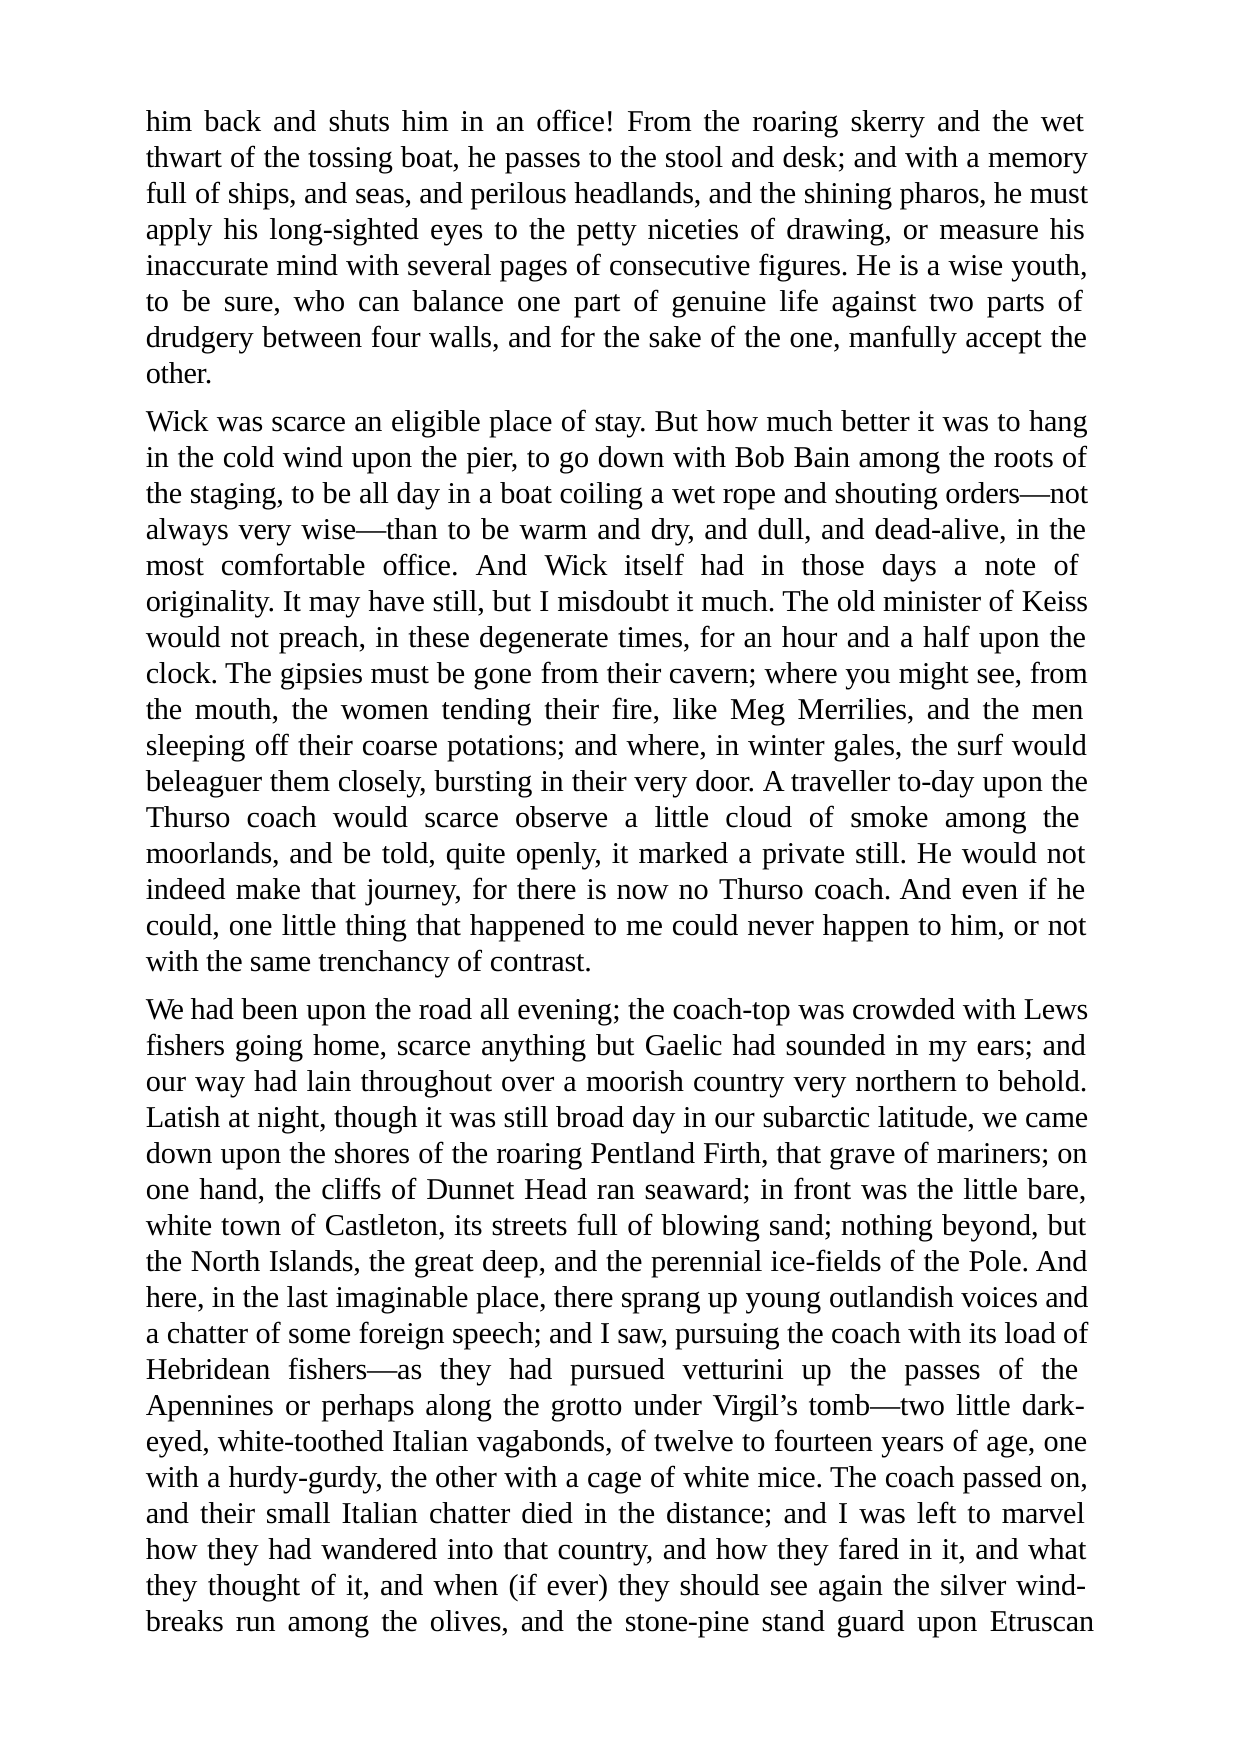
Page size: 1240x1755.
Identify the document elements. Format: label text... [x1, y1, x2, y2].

text_box him back and shuts him in an office! From the roaring skerry and the wet thwart of the tossing boat, he passes to the stool and desk; and with a memory full of ships, and seas, and perilous headlands, and the shining pharos, he must apply his long-sighted eyes to the petty niceties of drawing, or measure his inaccurate mind with several pages of consecutive figures. He is a wise youth, to be sure, who can balance one part of genuine life against two parts of drudgery between four walls, and for the sake of the one, manfully accept the other. Wick was scarce an eligible place of stay. But how much better it was to hang in the cold wind upon the pier, to go down with Bob Bain among the roots of the staging, to be all day in a boat coiling a wet rope and shouting orders—not always very wise—than to be warm and dry, and dull, and dead-alive, in the most comfortable office. And Wick itself had in those days a note of originality. It may have still, but I misdoubt it much. The old minister of Keiss would not preach, in these degenerate times, for an hour and a half upon the clock. The gipsies must be gone from their cavern; where you might see, from the mouth, the women tending their fire, like Meg Merrilies, and the men sleeping off their coarse potations; and where, in winter gales, the surf would beleaguer them closely, bursting in their very door. A traveller to-day upon the Thurso coach would scarce observe a little cloud of smoke among the moorlands, and be told, quite openly, it marked a private still. He would not indeed make that journey, for there is now no Thurso coach. And even if he could, one little thing that happened to me could never happen to him, or not with the same trenchancy of contrast. We had been upon the road all evening; the coach-top was crowded with Lews fishers going home, scarce anything but Gaelic had sounded in my ears; and our way had lain throughout over a moorish country very northern to behold. Latish at night, though it was still broad day in our subarctic latitude, we came down upon the shores of the roaring Pentland Firth, that grave of mariners; on one hand, the cliffs of Dunnet Head ran seaward; in front was the little bare, white town of Castleton, its streets full of blowing sand; nothing beyond, but the North Islands, the great deep, and the perennial ice-fields of the Pole. And here, in the last imaginable place, there sprang up young outlandish voices and a chatter of some foreign speech; and I saw, pursuing the coach with its load of Hebridean fishers—as they had pursued vetturini up the passes of the Apennines or perhaps along the grotto under Virgil’s tomb—two little dark- eyed, white-toothed Italian vagabonds, of twelve to fourteen years of age, one with a hurdy-gurdy, the other with a cage of white mice. The coach passed on, and their small Italian chatter died in the distance; and I was left to marvel how they had wandered into that country, and how they fared in it, and what they thought of it, and when (if ever) they should see again the silver wind- breaks run among the olives, and the stone-pine stand guard upon Etruscan [143, 98, 1097, 1638]
